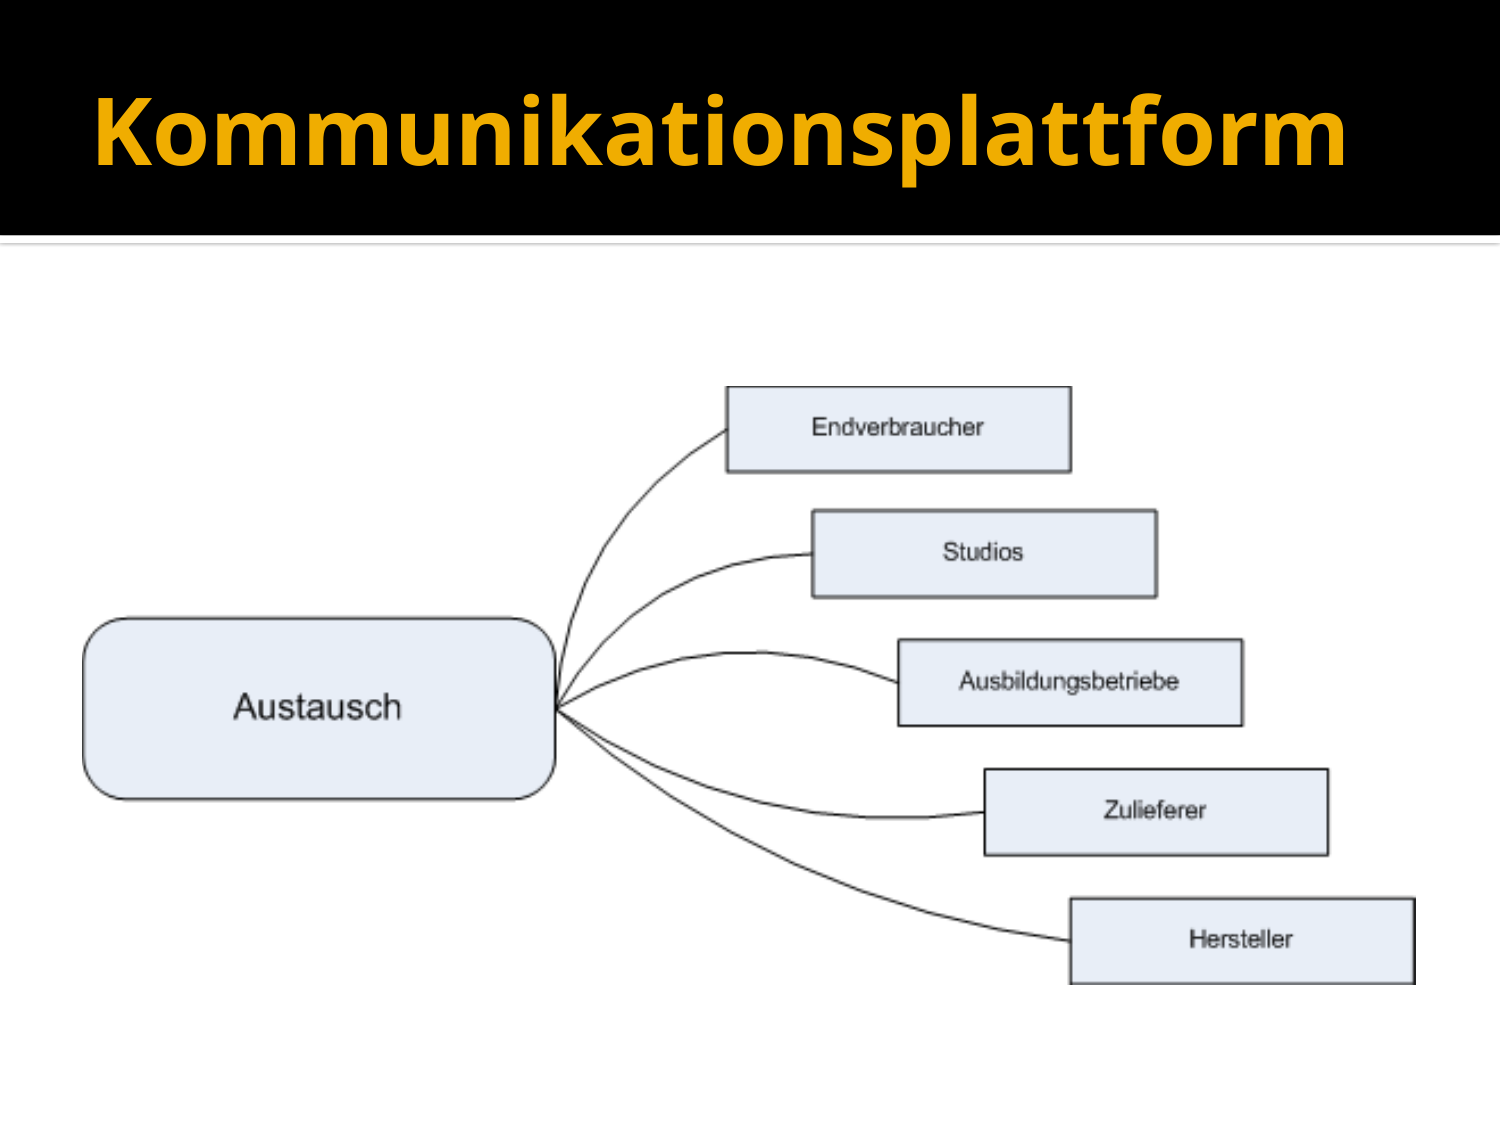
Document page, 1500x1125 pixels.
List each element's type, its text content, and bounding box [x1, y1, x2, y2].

picture [81, 386, 1416, 985]
title Kommunikationsplattform [75, 25, 1425, 231]
